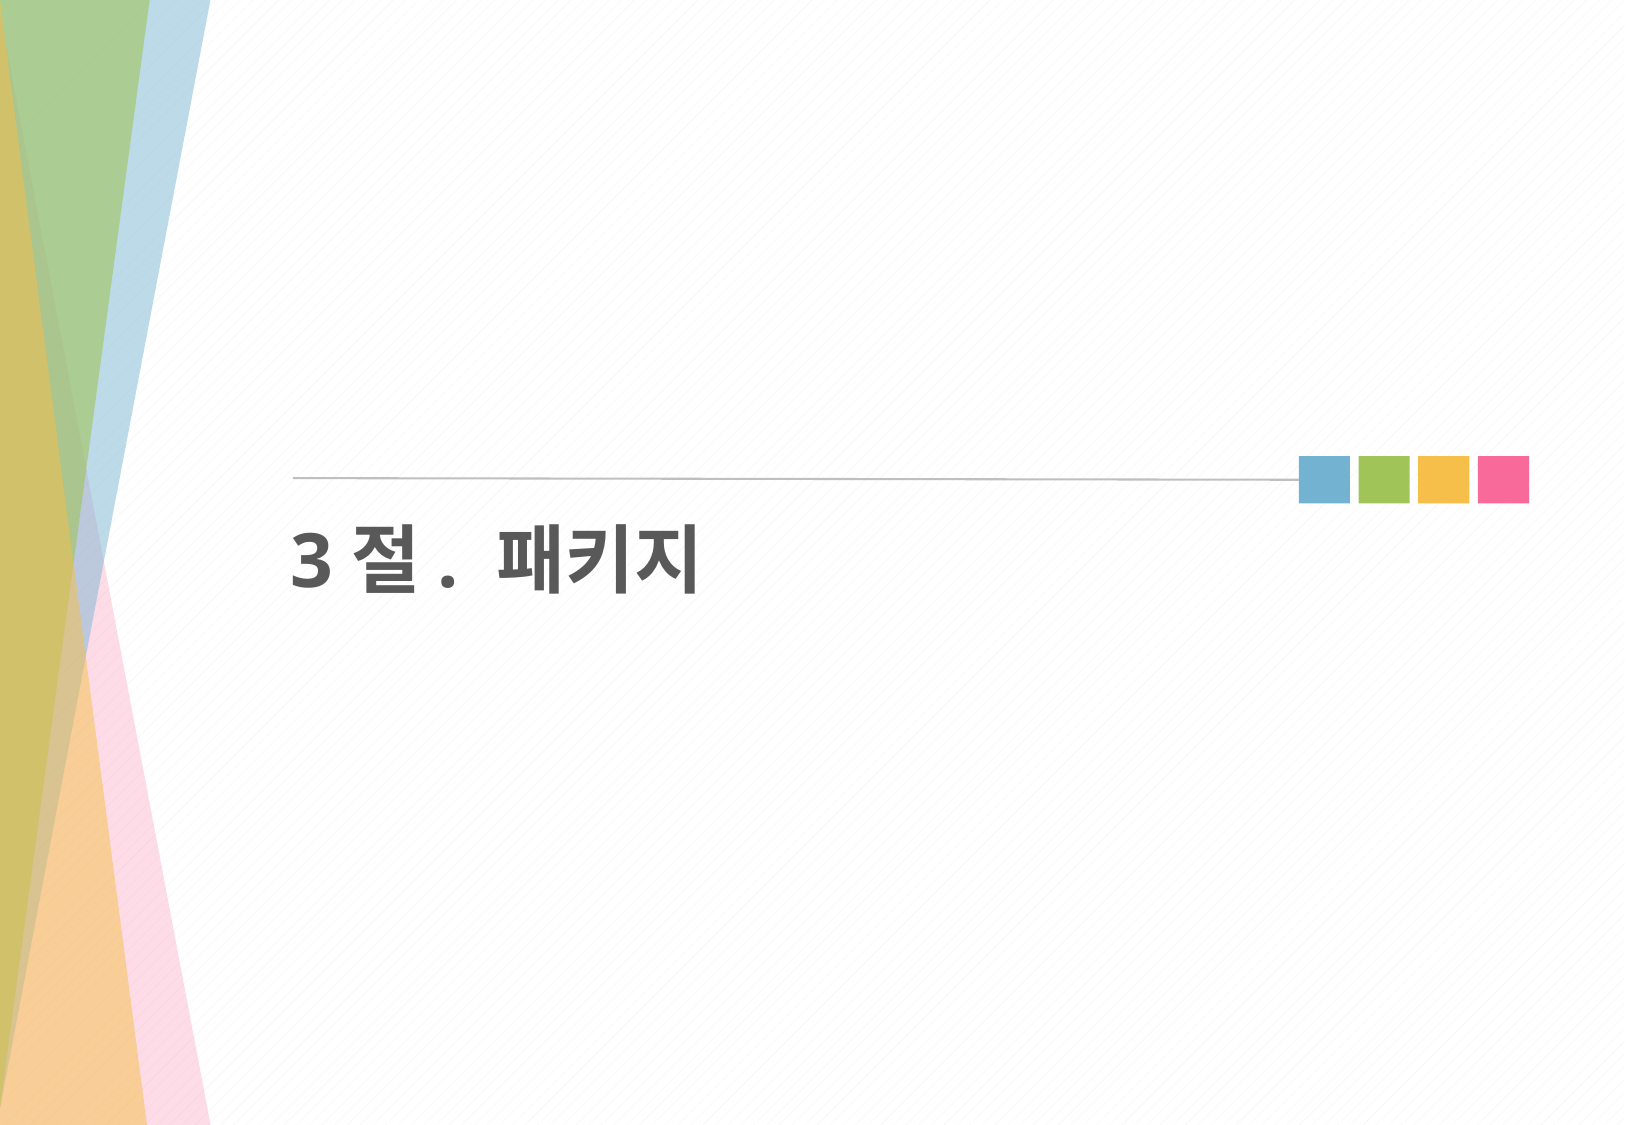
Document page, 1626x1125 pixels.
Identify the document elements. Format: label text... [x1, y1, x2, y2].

title 3절. 패키지 [275, 509, 1582, 605]
